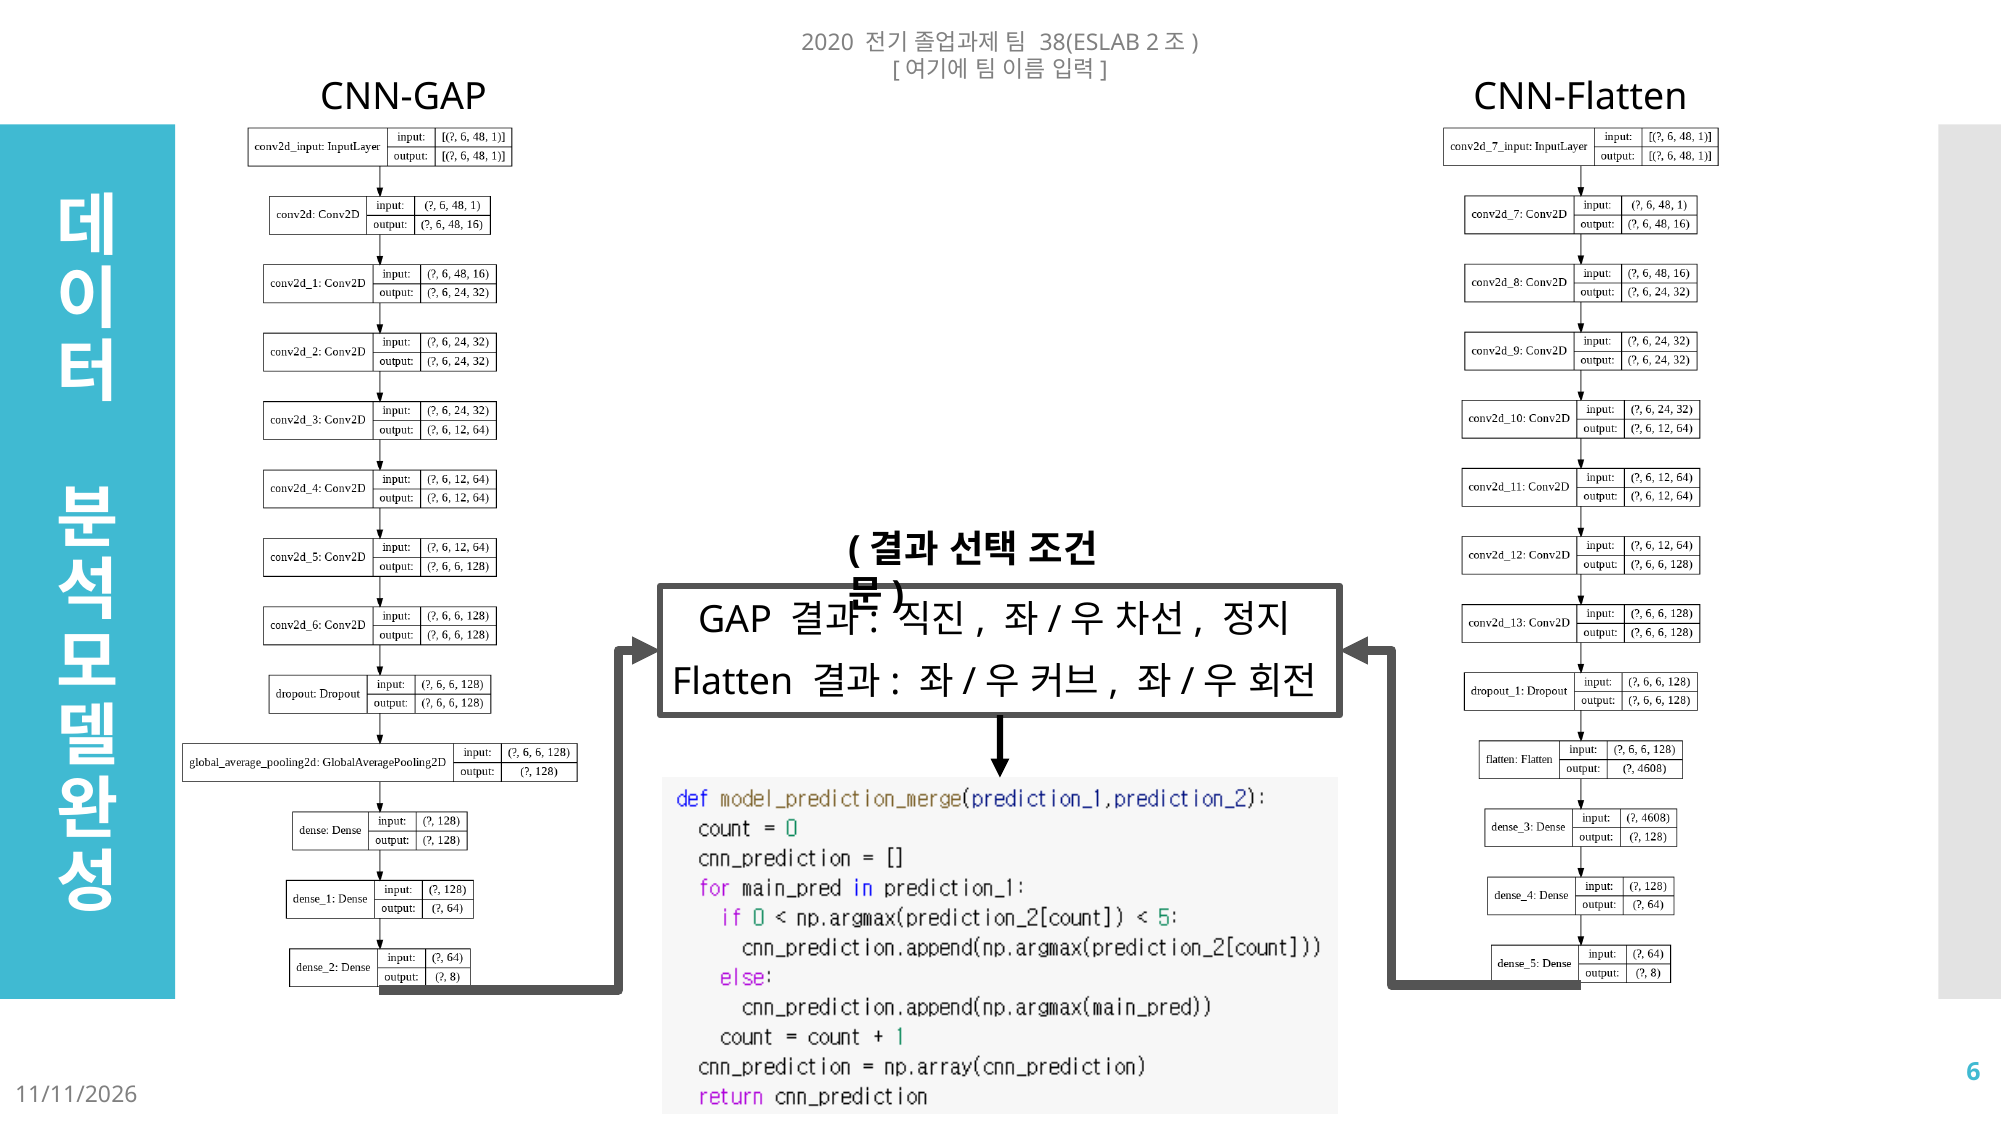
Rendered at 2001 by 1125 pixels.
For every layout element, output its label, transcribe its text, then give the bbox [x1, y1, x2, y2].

text_box (결과 선택 조건문) [833, 517, 1167, 587]
text_box CNN-GAP [305, 64, 502, 124]
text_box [1292, 697, 1628, 939]
text_box CNN-Flatten [1458, 64, 1703, 123]
picture [178, 124, 581, 991]
text_box 2020 전기 졸업과제 팀 38(ESLAB 2조) [여기에 팀 이름 입력] [515, 24, 1485, 85]
picture [1439, 123, 1722, 986]
text_box [1167, 585, 1340, 697]
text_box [349, 679, 690, 961]
slide_number 6 [1744, 1042, 1996, 1103]
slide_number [0, 1065, 450, 1125]
text_box [659, 585, 1292, 716]
picture [662, 777, 1338, 1114]
title 데이터 분석 모델 완성 [41, 184, 138, 940]
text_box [695, 587, 1304, 711]
